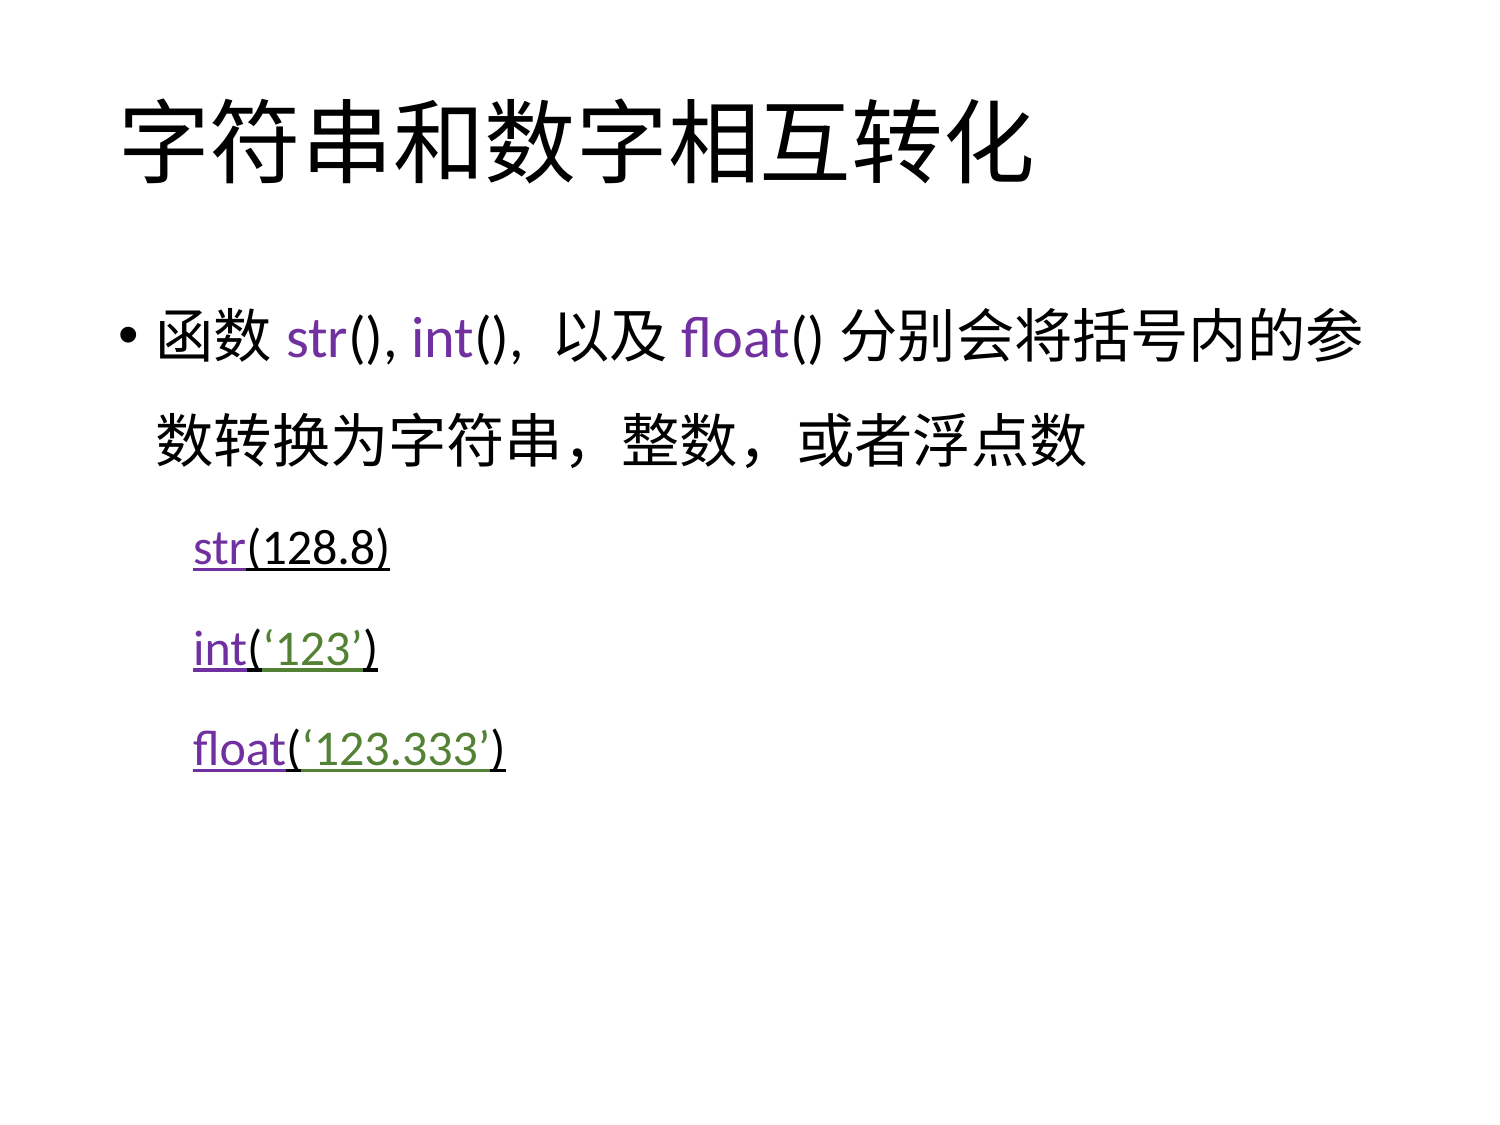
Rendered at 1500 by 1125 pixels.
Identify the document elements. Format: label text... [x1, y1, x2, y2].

list 函数str(), int(), 以及float()分别会将括号内的参数转换为字符串，整数，或者浮点数 str(128.8) int(‘123’) float(‘123.333’) [103, 256, 1397, 1014]
title 字符串和数字相互转化 [103, 59, 1397, 235]
